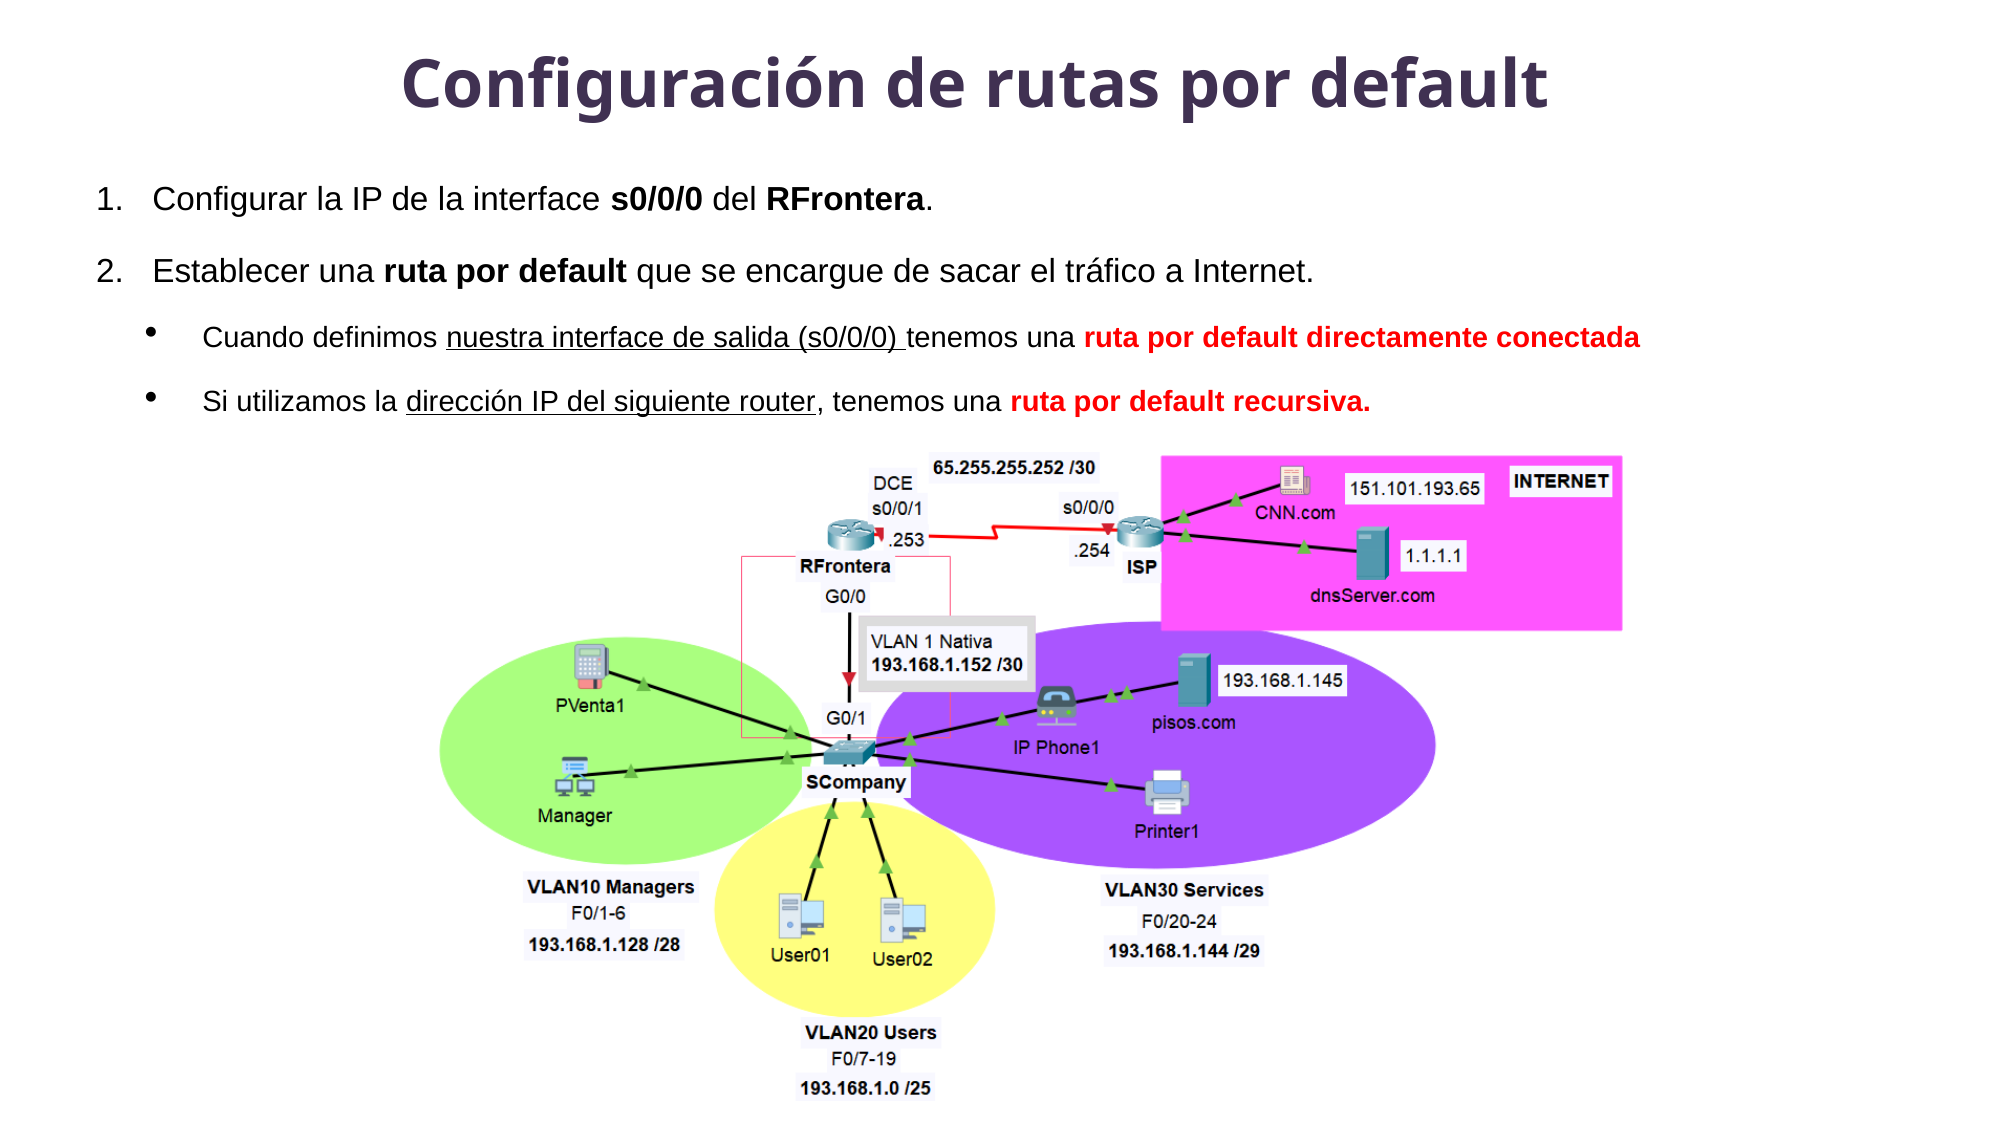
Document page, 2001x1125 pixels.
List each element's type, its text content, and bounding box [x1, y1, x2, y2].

text_box Configurar la IP de la interface s0/0/0 del RFrontera. Establecer una ruta por default que se encargue de sacar el tráfico a Internet. [81, 149, 1919, 297]
text_box Configuración de rutas por default [237, 0, 1697, 149]
text_box Cuando definimos nuestra interface de salida (s0/0/0) tenemos una ruta por default directamente conectada Si utilizamos la dirección IP del siguiente router, tenemos una ruta por default recursiva. [131, 292, 1894, 426]
picture [437, 449, 1626, 1102]
